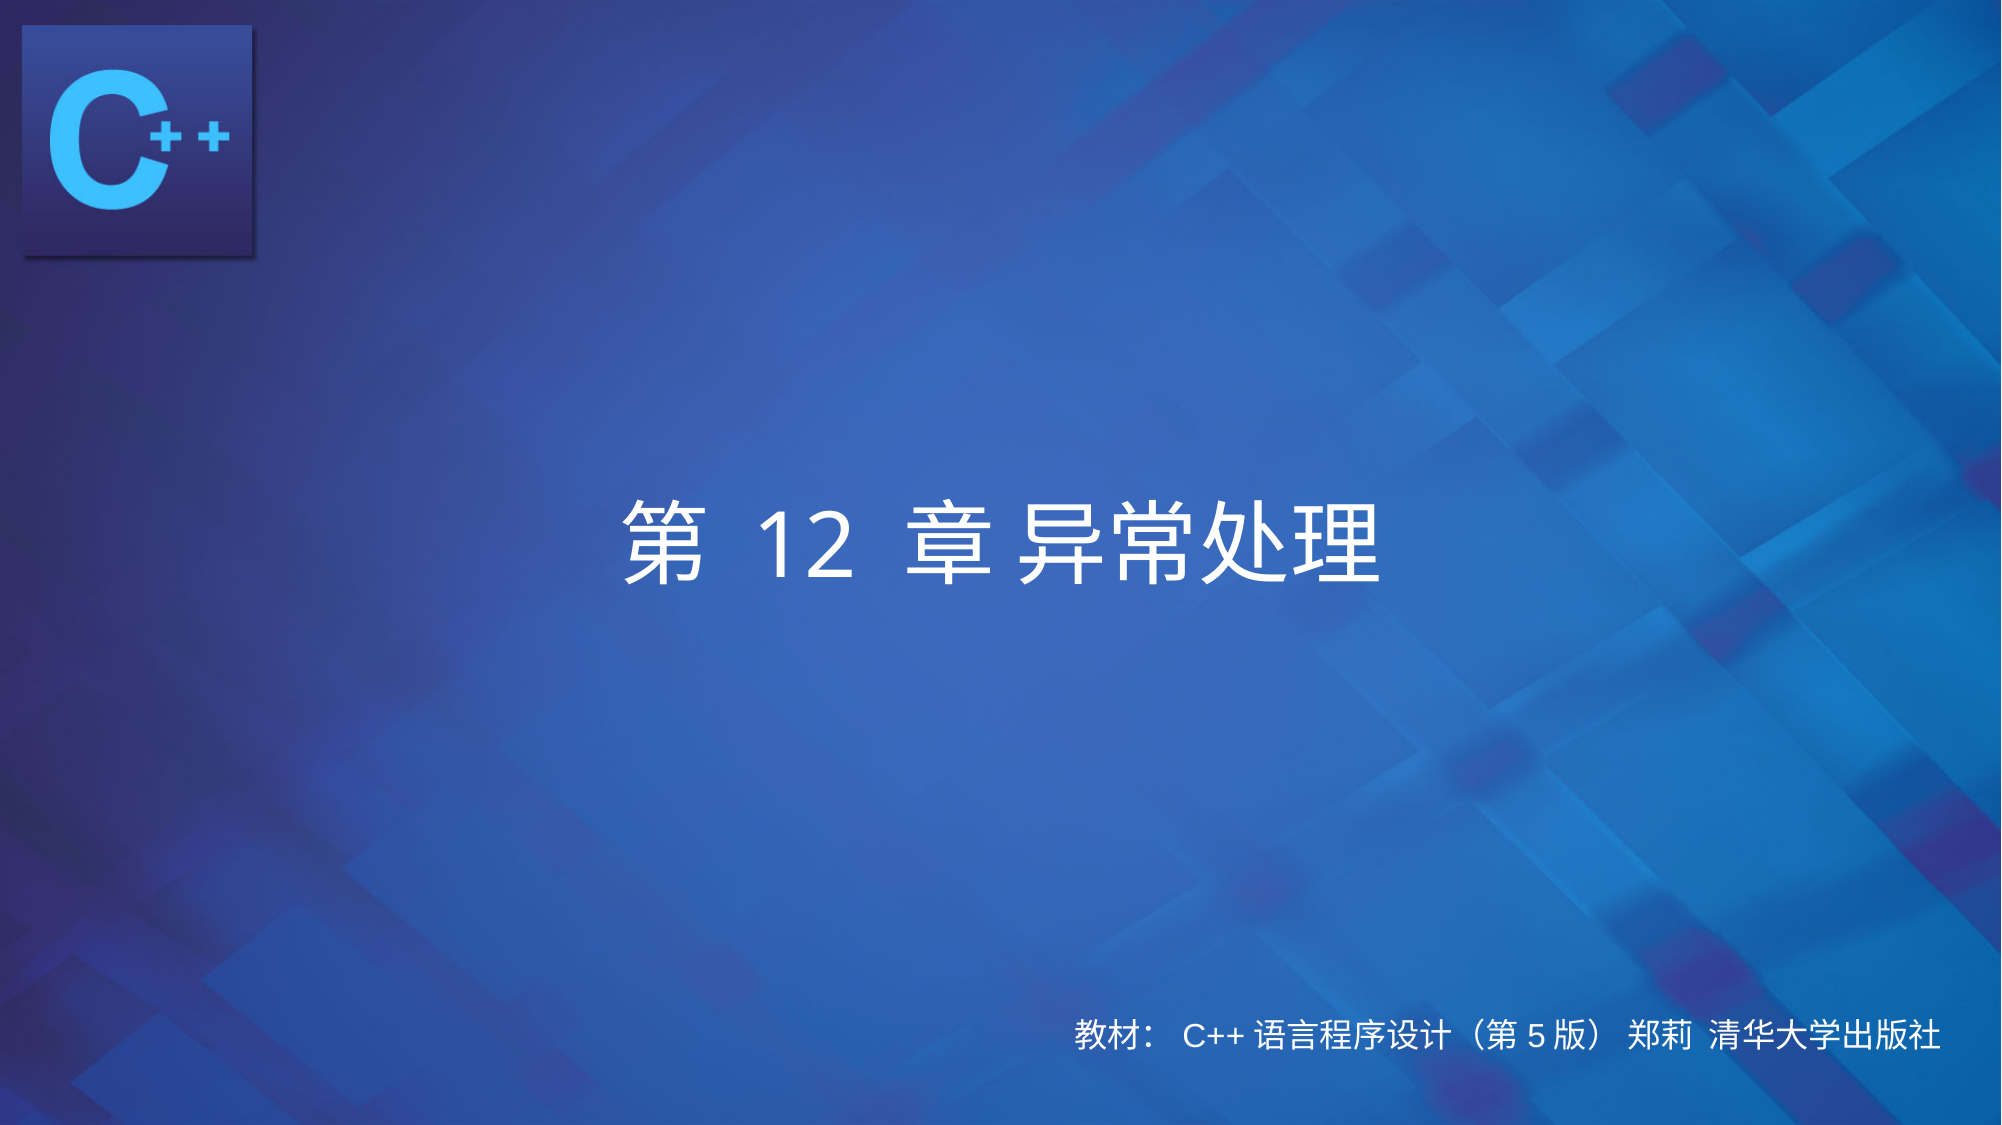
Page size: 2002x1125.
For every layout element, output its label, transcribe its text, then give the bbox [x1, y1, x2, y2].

picture [0, 0, 2002, 1125]
title 第 12 章 异常处理 [75, 361, 1926, 603]
text_box 教材：C++语言程序设计（第5版） 郑莉 清华大学出版社 [1059, 1007, 1993, 1118]
